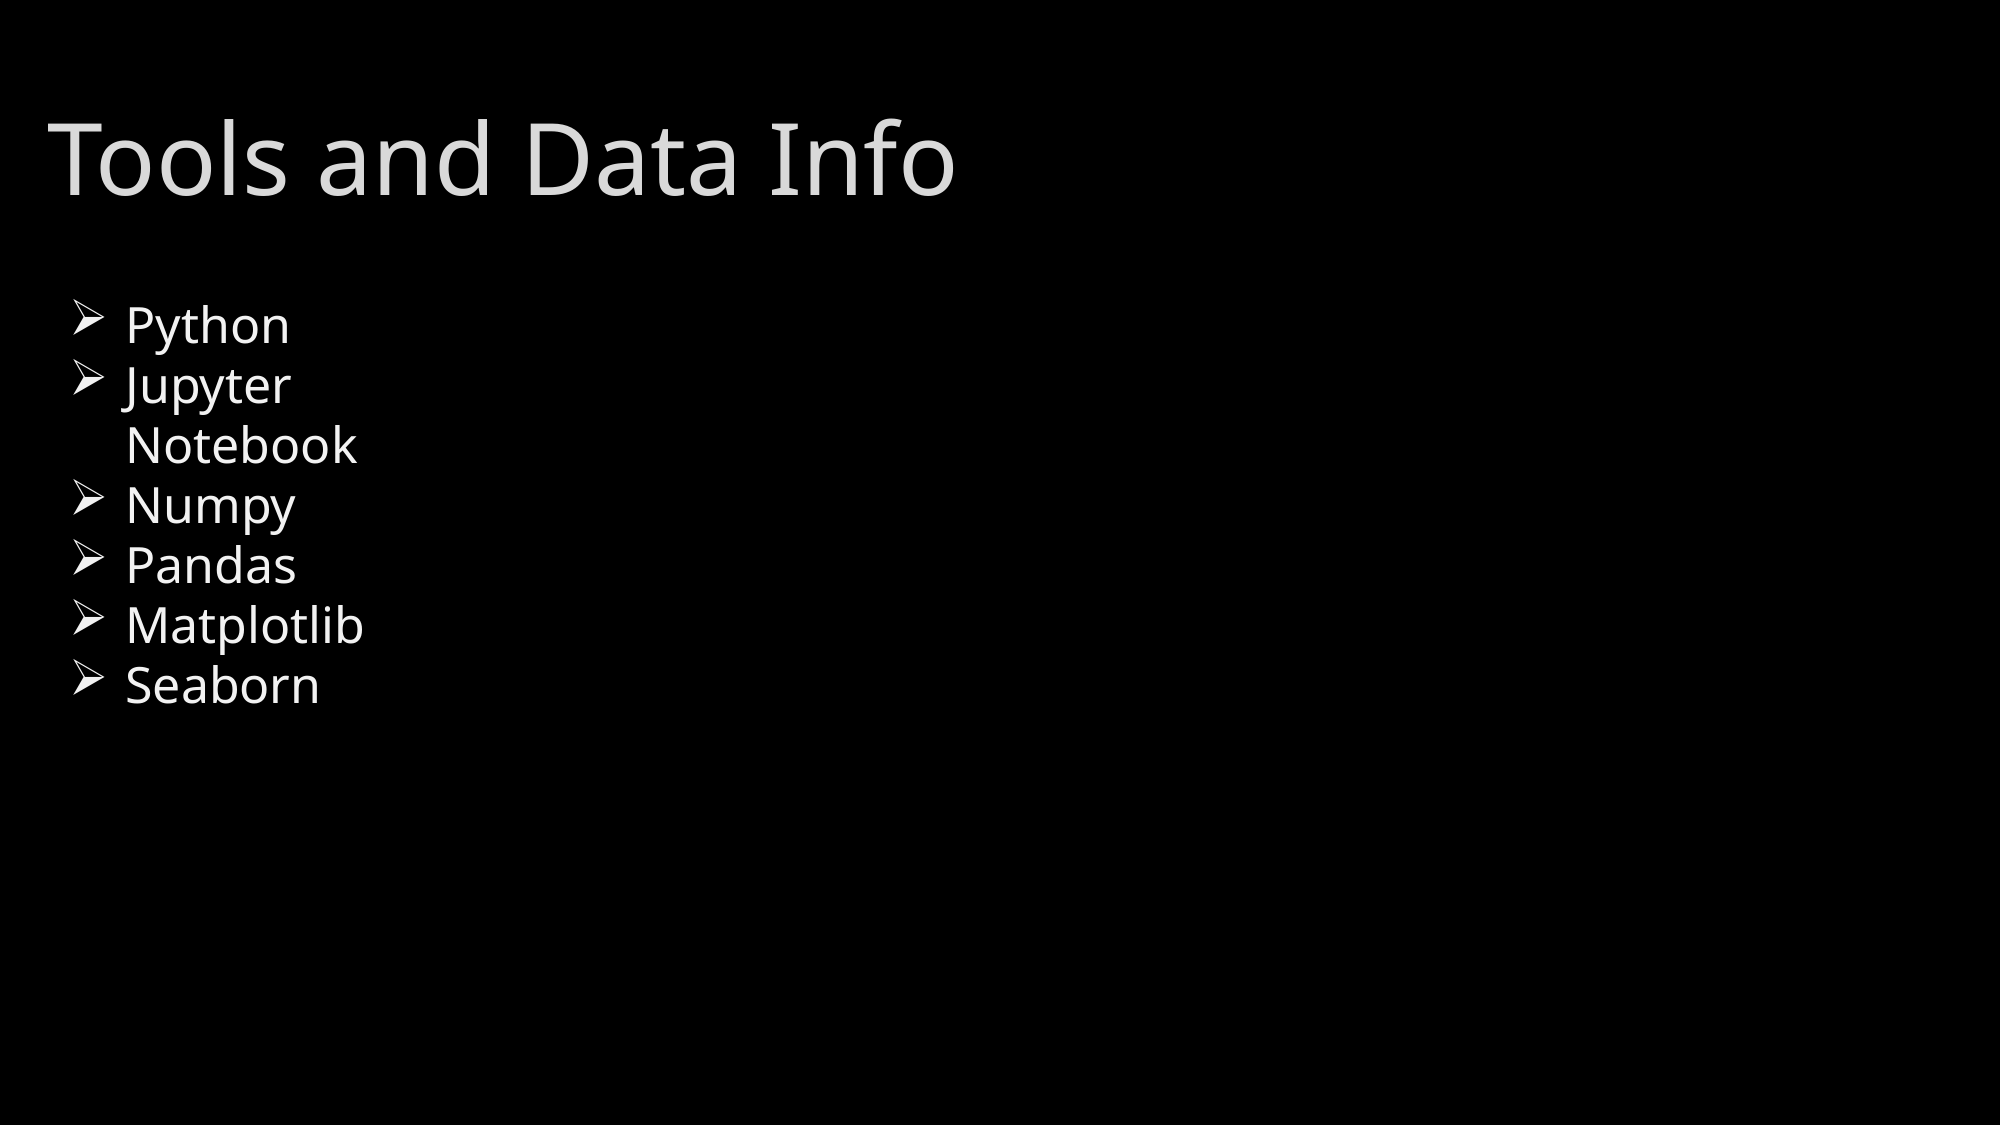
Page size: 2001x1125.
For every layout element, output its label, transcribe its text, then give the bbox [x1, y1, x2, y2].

text_box Tools and Data Info [32, 104, 1149, 225]
text_box Python Jupyter Notebook Numpy Pandas Matplotlib Seaborn [54, 286, 550, 721]
